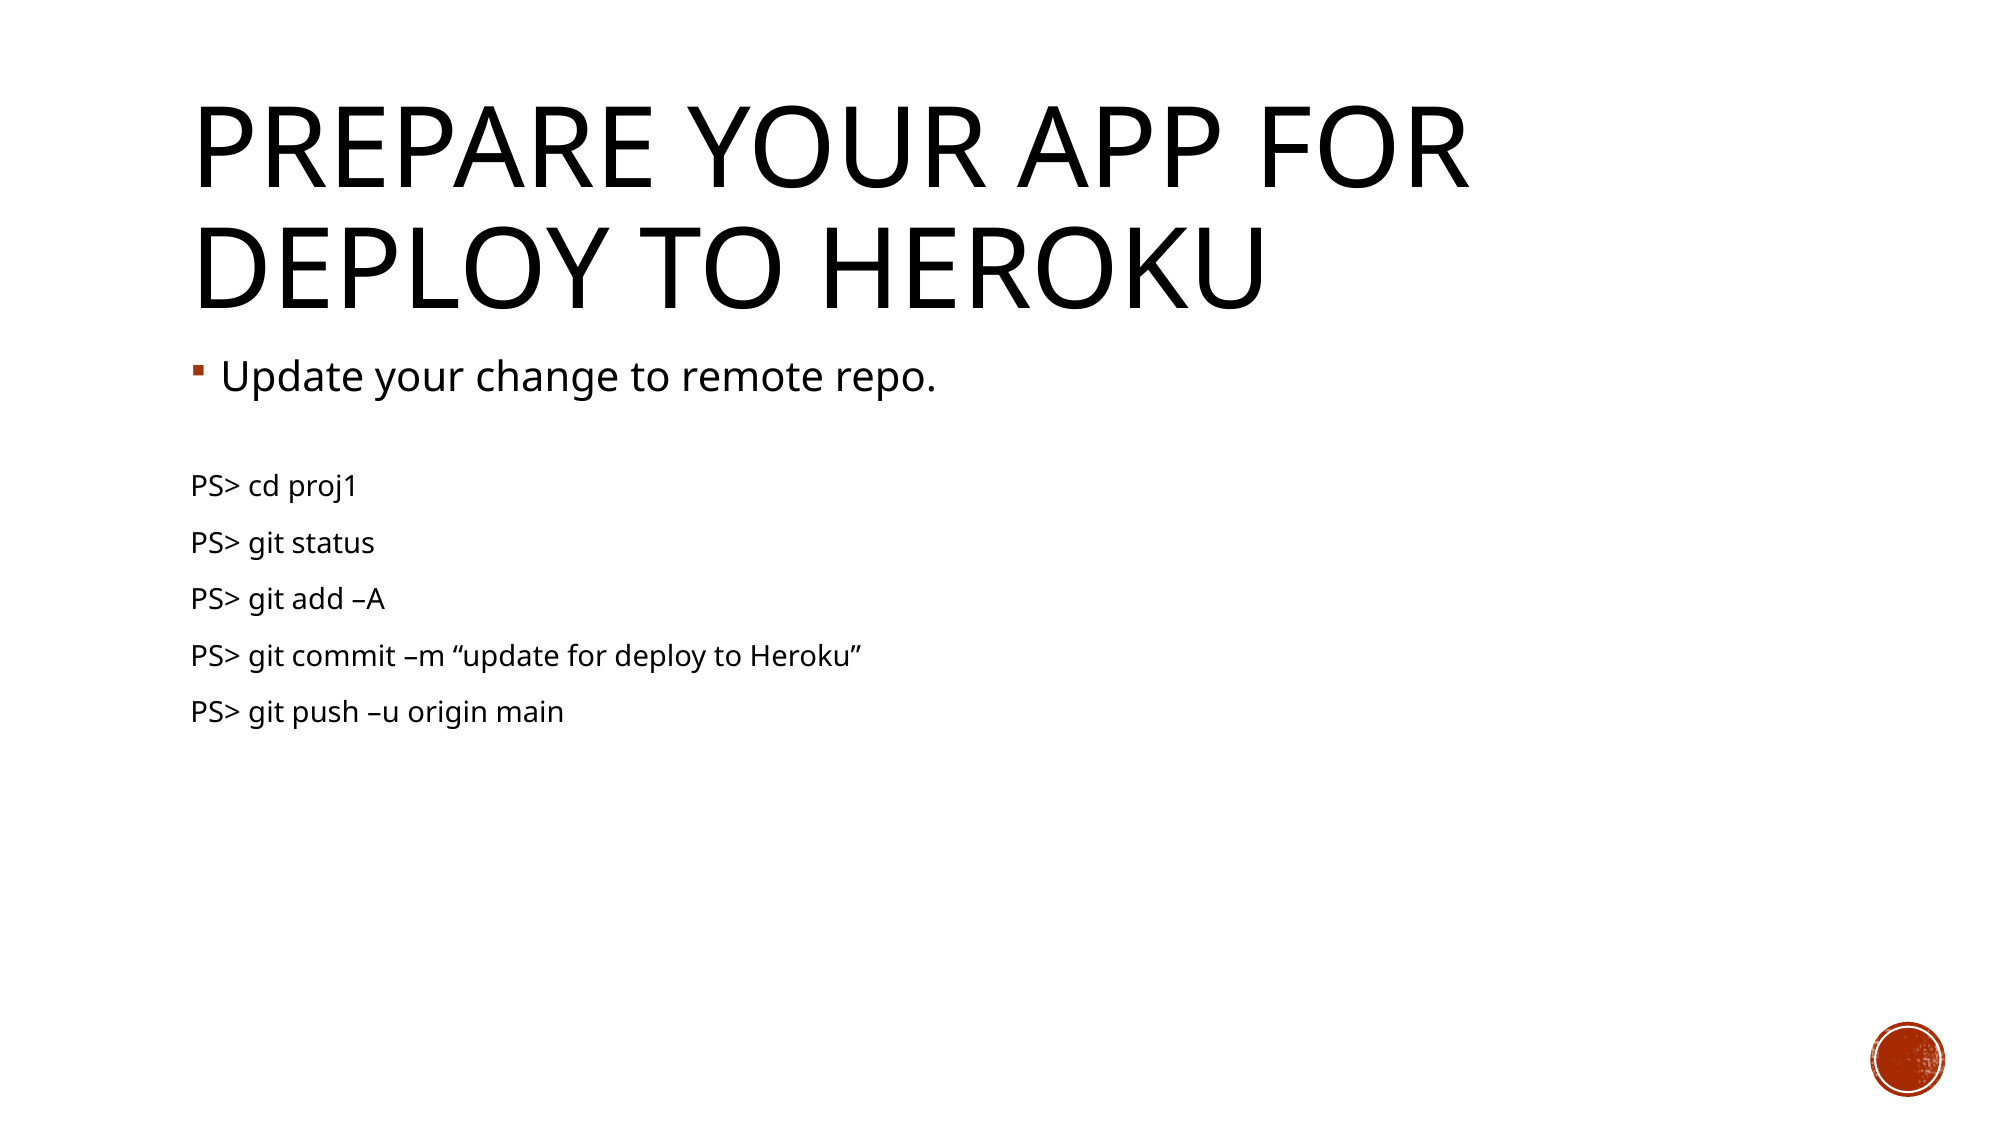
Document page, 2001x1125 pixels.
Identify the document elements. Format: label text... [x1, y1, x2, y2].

text_box PS> cd proj1 PS> git status PS> git add –A PS> git commit –m “update for deploy to Heroku” PS> git push –u origin main [175, 463, 1197, 750]
title Prepare your app for deploy to heroku [175, 79, 1811, 344]
list Update your change to remote repo. [175, 348, 1698, 988]
